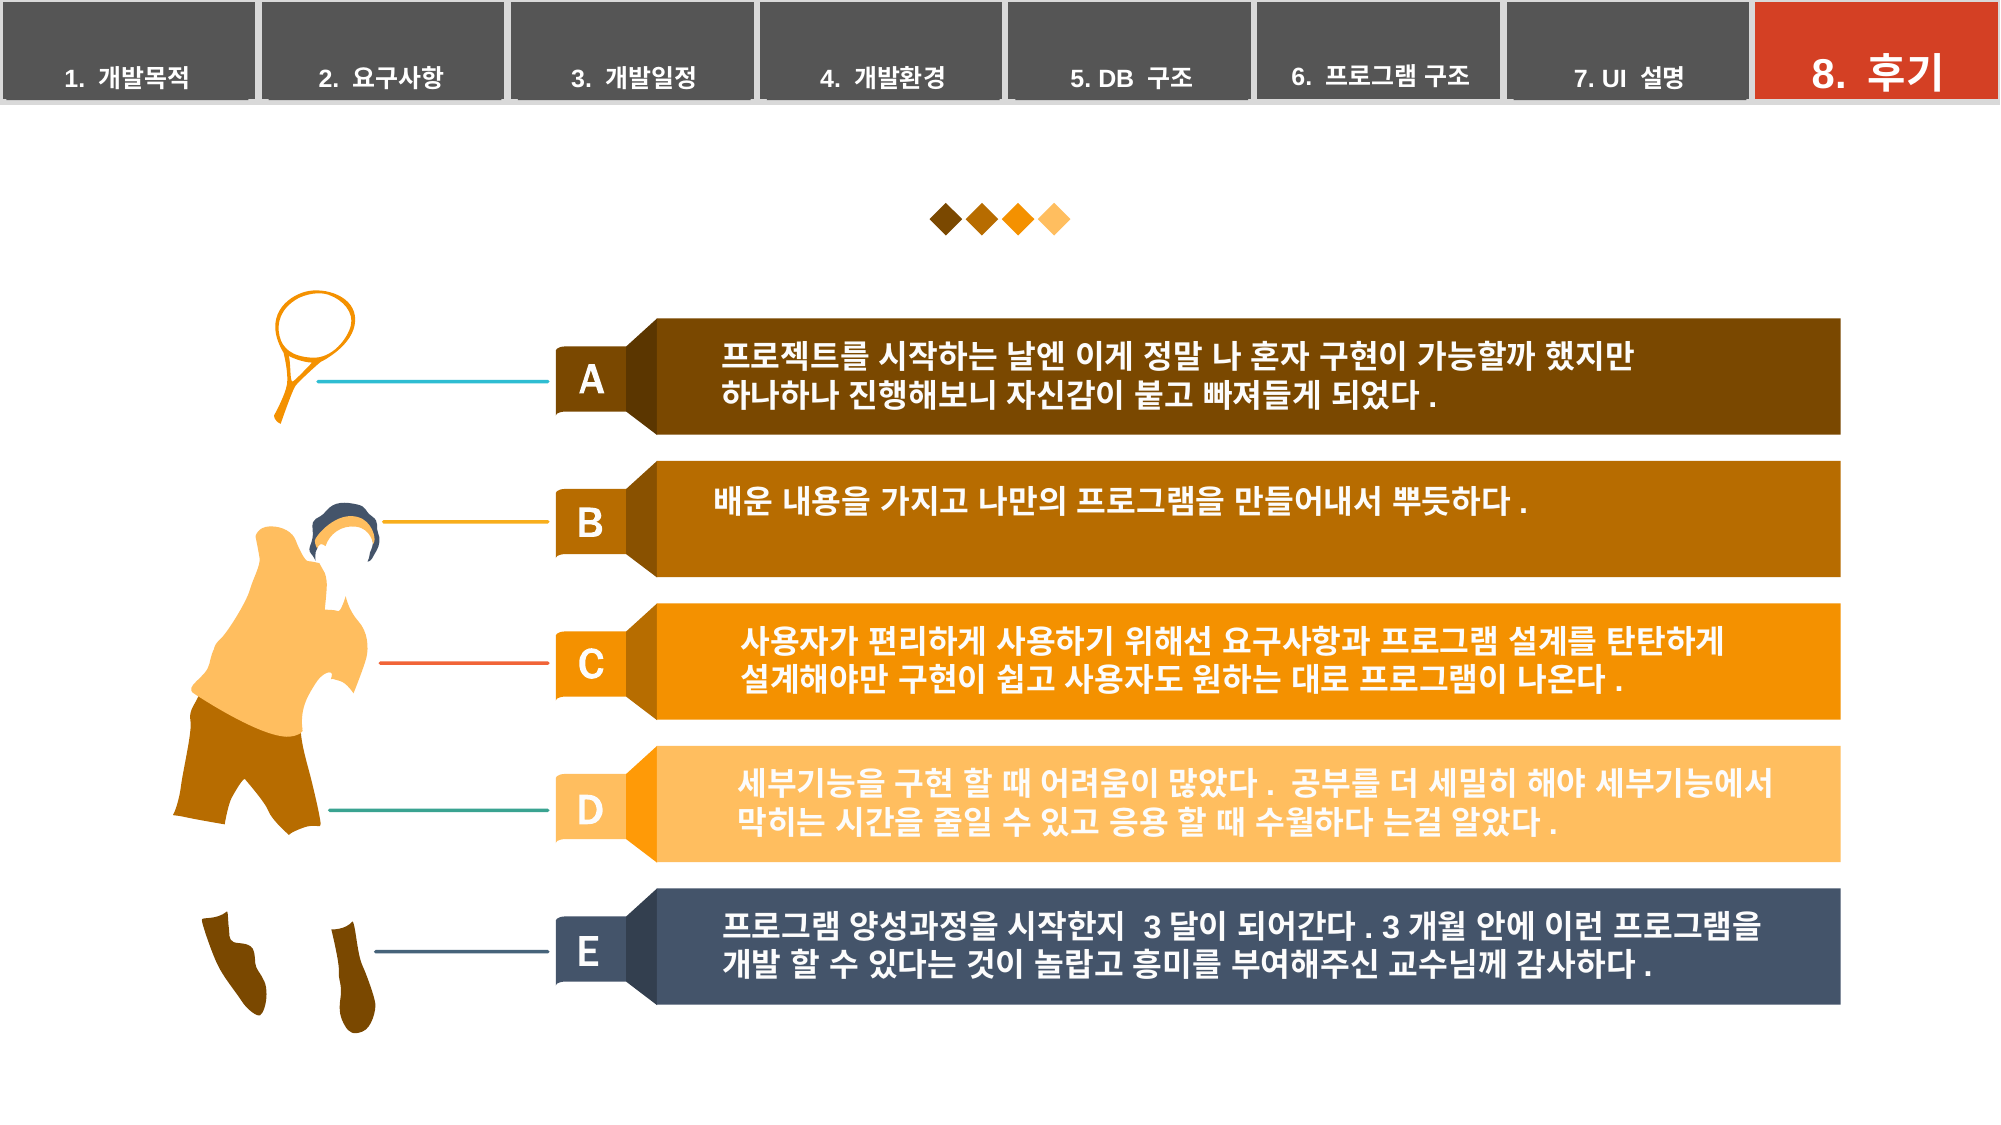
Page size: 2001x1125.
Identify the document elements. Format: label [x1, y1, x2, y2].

text_box [756, 0, 1005, 102]
text_box [1751, 0, 2000, 102]
text_box [0, 0, 258, 102]
text_box [1005, 0, 1254, 102]
text_box [258, 0, 507, 102]
text_box [172, 286, 1841, 1036]
text_box [507, 0, 756, 102]
text_box [1503, 0, 1751, 102]
text_box [1254, 0, 1503, 102]
